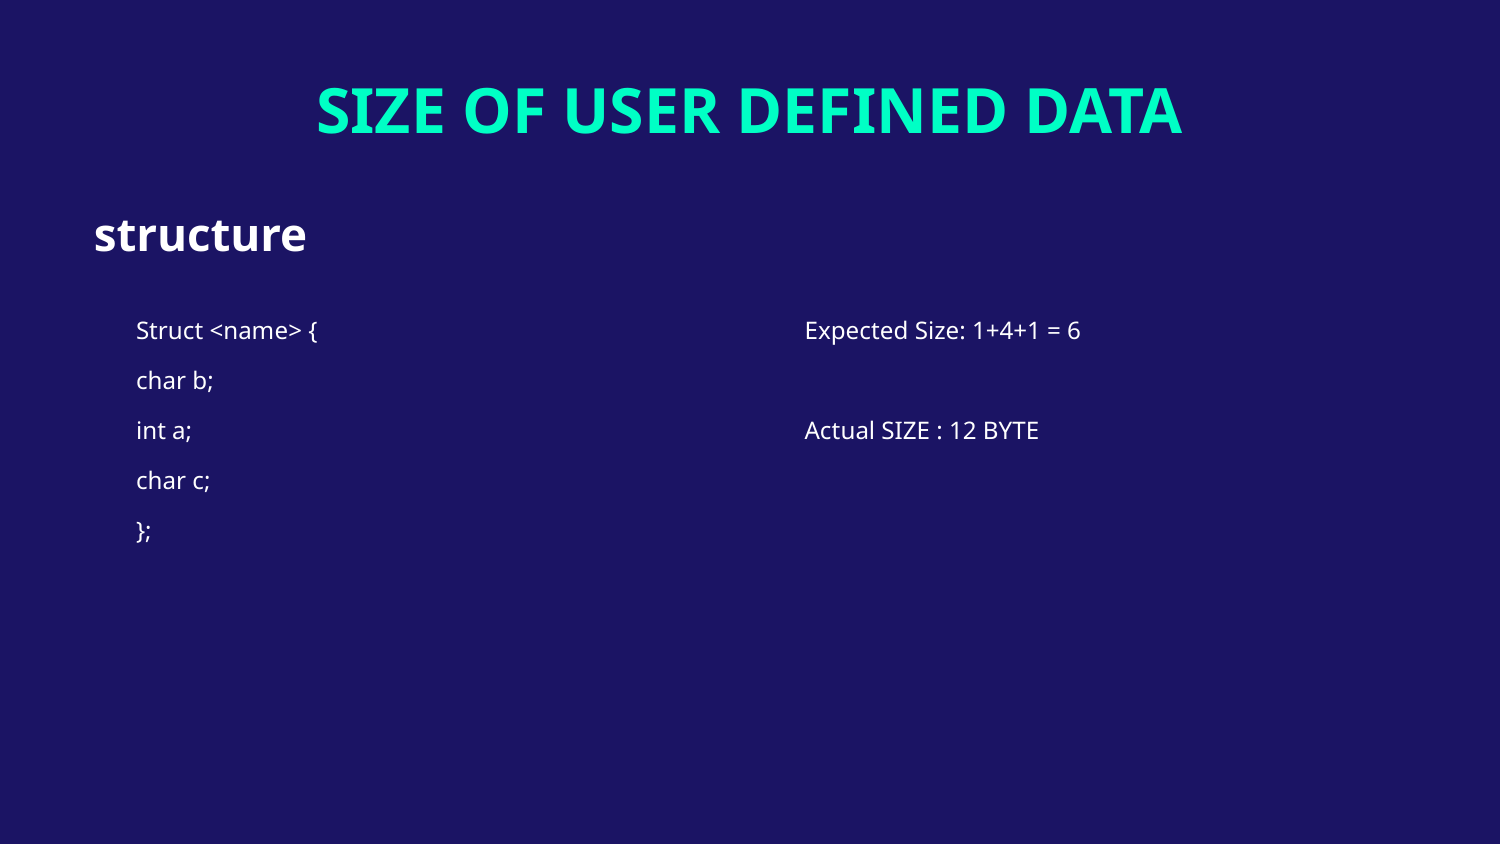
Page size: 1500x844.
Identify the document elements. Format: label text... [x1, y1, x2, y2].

text_box Expected Size: 1+4+1 = 6 Actual SIZE : 12 BYTE [770, 260, 1320, 509]
title SIZE OF USER DEFINED DATA [209, 56, 1291, 166]
title structure [79, 201, 434, 261]
subtitle Struct <name> { char b; int a; char c; }; [102, 260, 434, 509]
